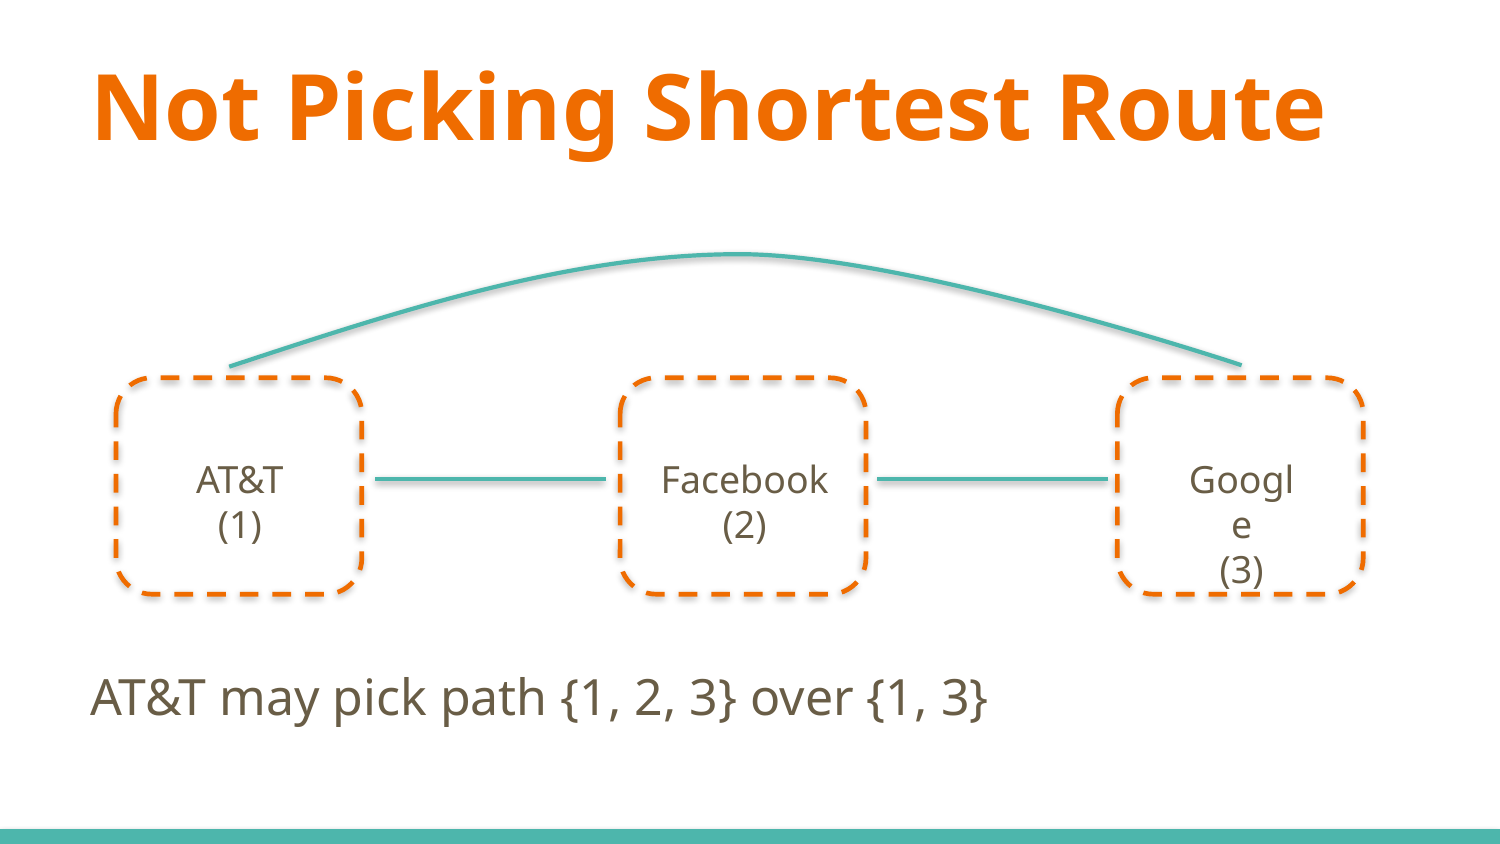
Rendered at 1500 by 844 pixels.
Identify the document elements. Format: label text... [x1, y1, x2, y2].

text_box [620, 377, 866, 595]
text_box [229, 254, 1242, 367]
text_box [115, 377, 362, 595]
list AT&T may pick path {1, 2, 3} over {1, 3} [75, 658, 1425, 807]
text_box AT&T (1) [177, 448, 302, 555]
title Not Picking Shortest Route [75, 33, 1425, 175]
text_box Google (3) [1164, 448, 1320, 555]
text_box [1117, 377, 1364, 595]
text_box Facebook (2) [645, 448, 845, 555]
